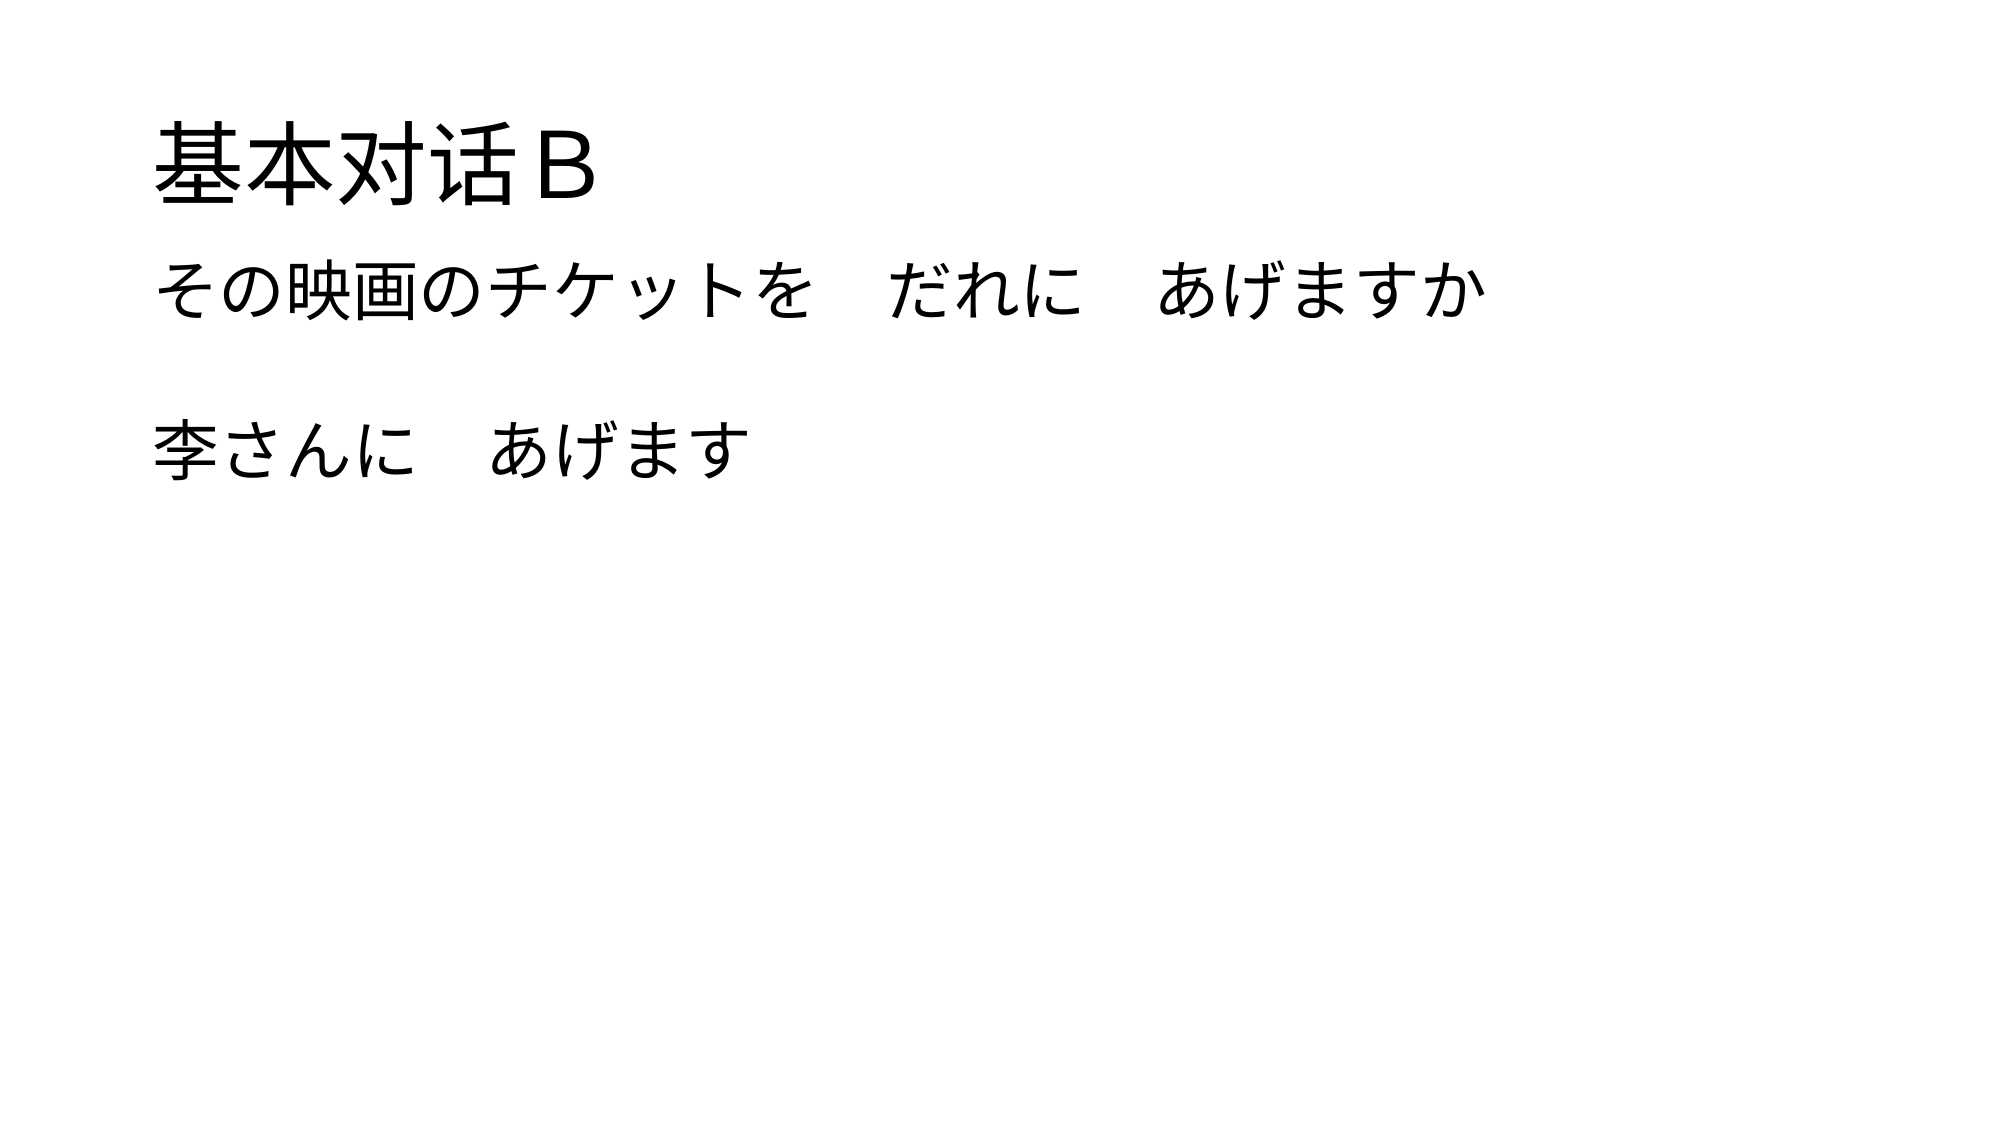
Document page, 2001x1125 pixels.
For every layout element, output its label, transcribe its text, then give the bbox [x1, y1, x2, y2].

text_box その映画のチケットを だれに あげますか 李さんに あげます [137, 241, 1918, 657]
title 基本对话Ｂ [137, 59, 1863, 241]
